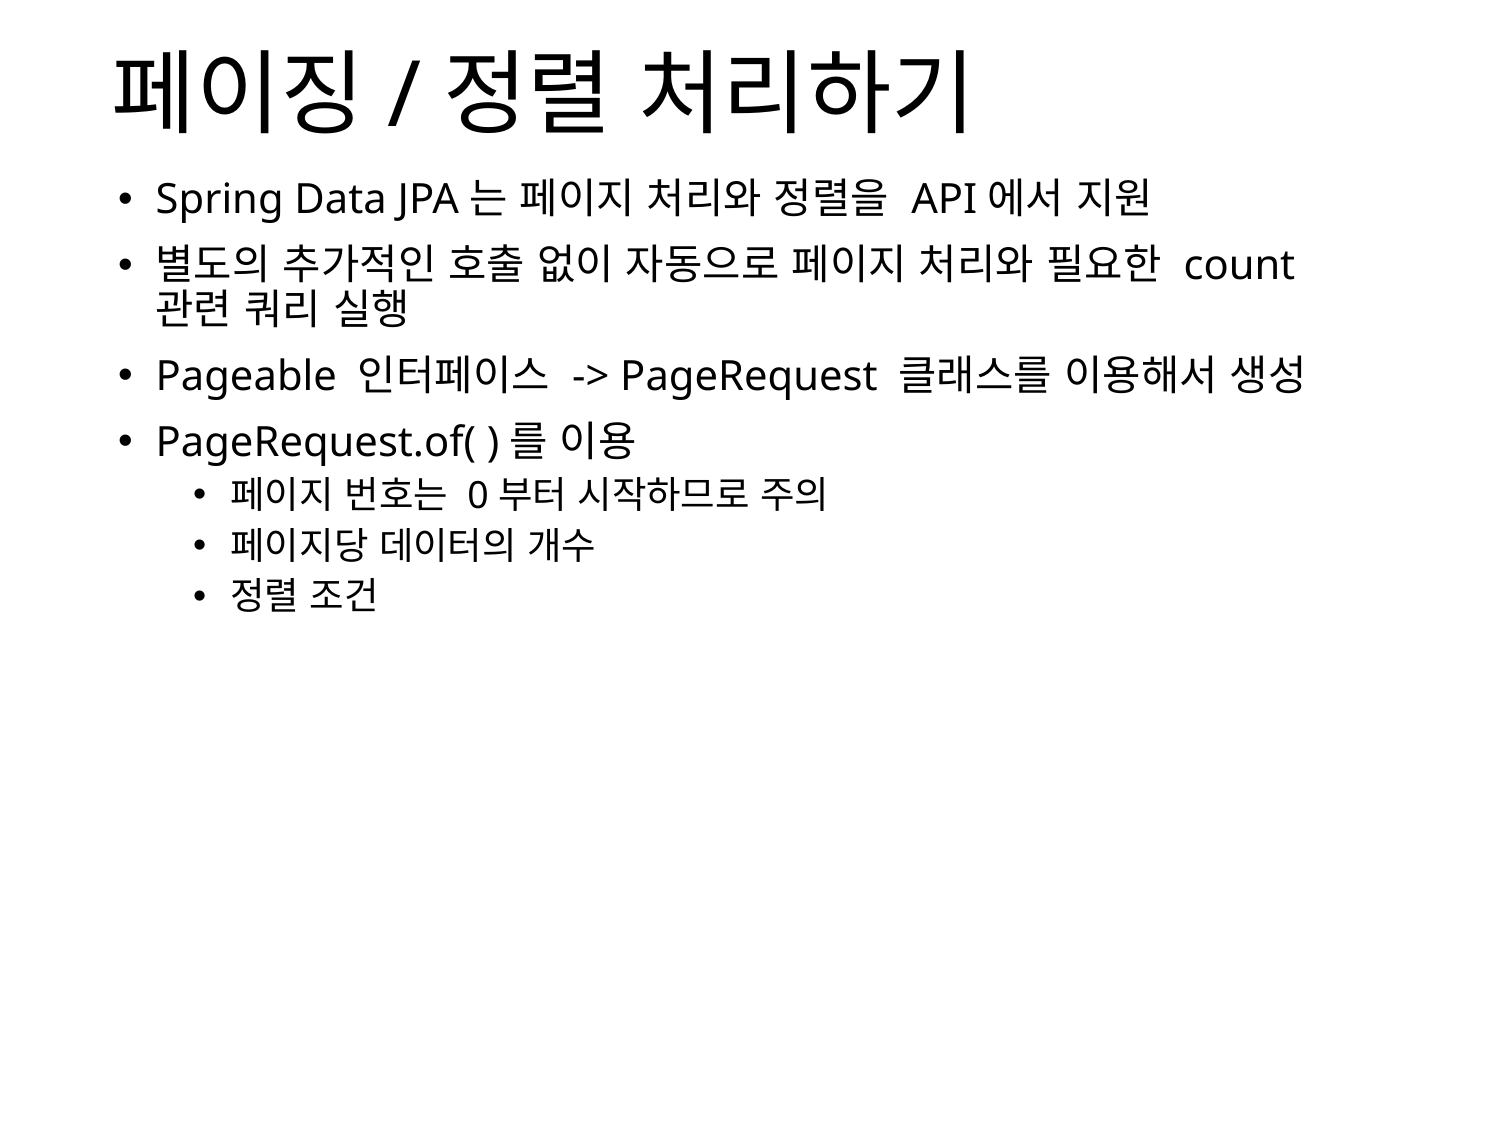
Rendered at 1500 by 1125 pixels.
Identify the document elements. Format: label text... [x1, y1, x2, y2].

list Spring Data JPA는 페이지 처리와 정렬을 API에서 지원 별도의 추가적인 호출 없이 자동으로 페이지 처리와 필요한 count관련 쿼리 실행 Pageable 인터페이스 -> PageRequest 클래스를 이용해서 생성 PageRequest.of( )를 이용 페이지 번호는 0부터 시작하므로 주의 페이지당 데이터의 개수 정렬 조건 [103, 170, 1397, 1014]
title 페이징/정렬 처리하기 [96, 22, 1402, 171]
